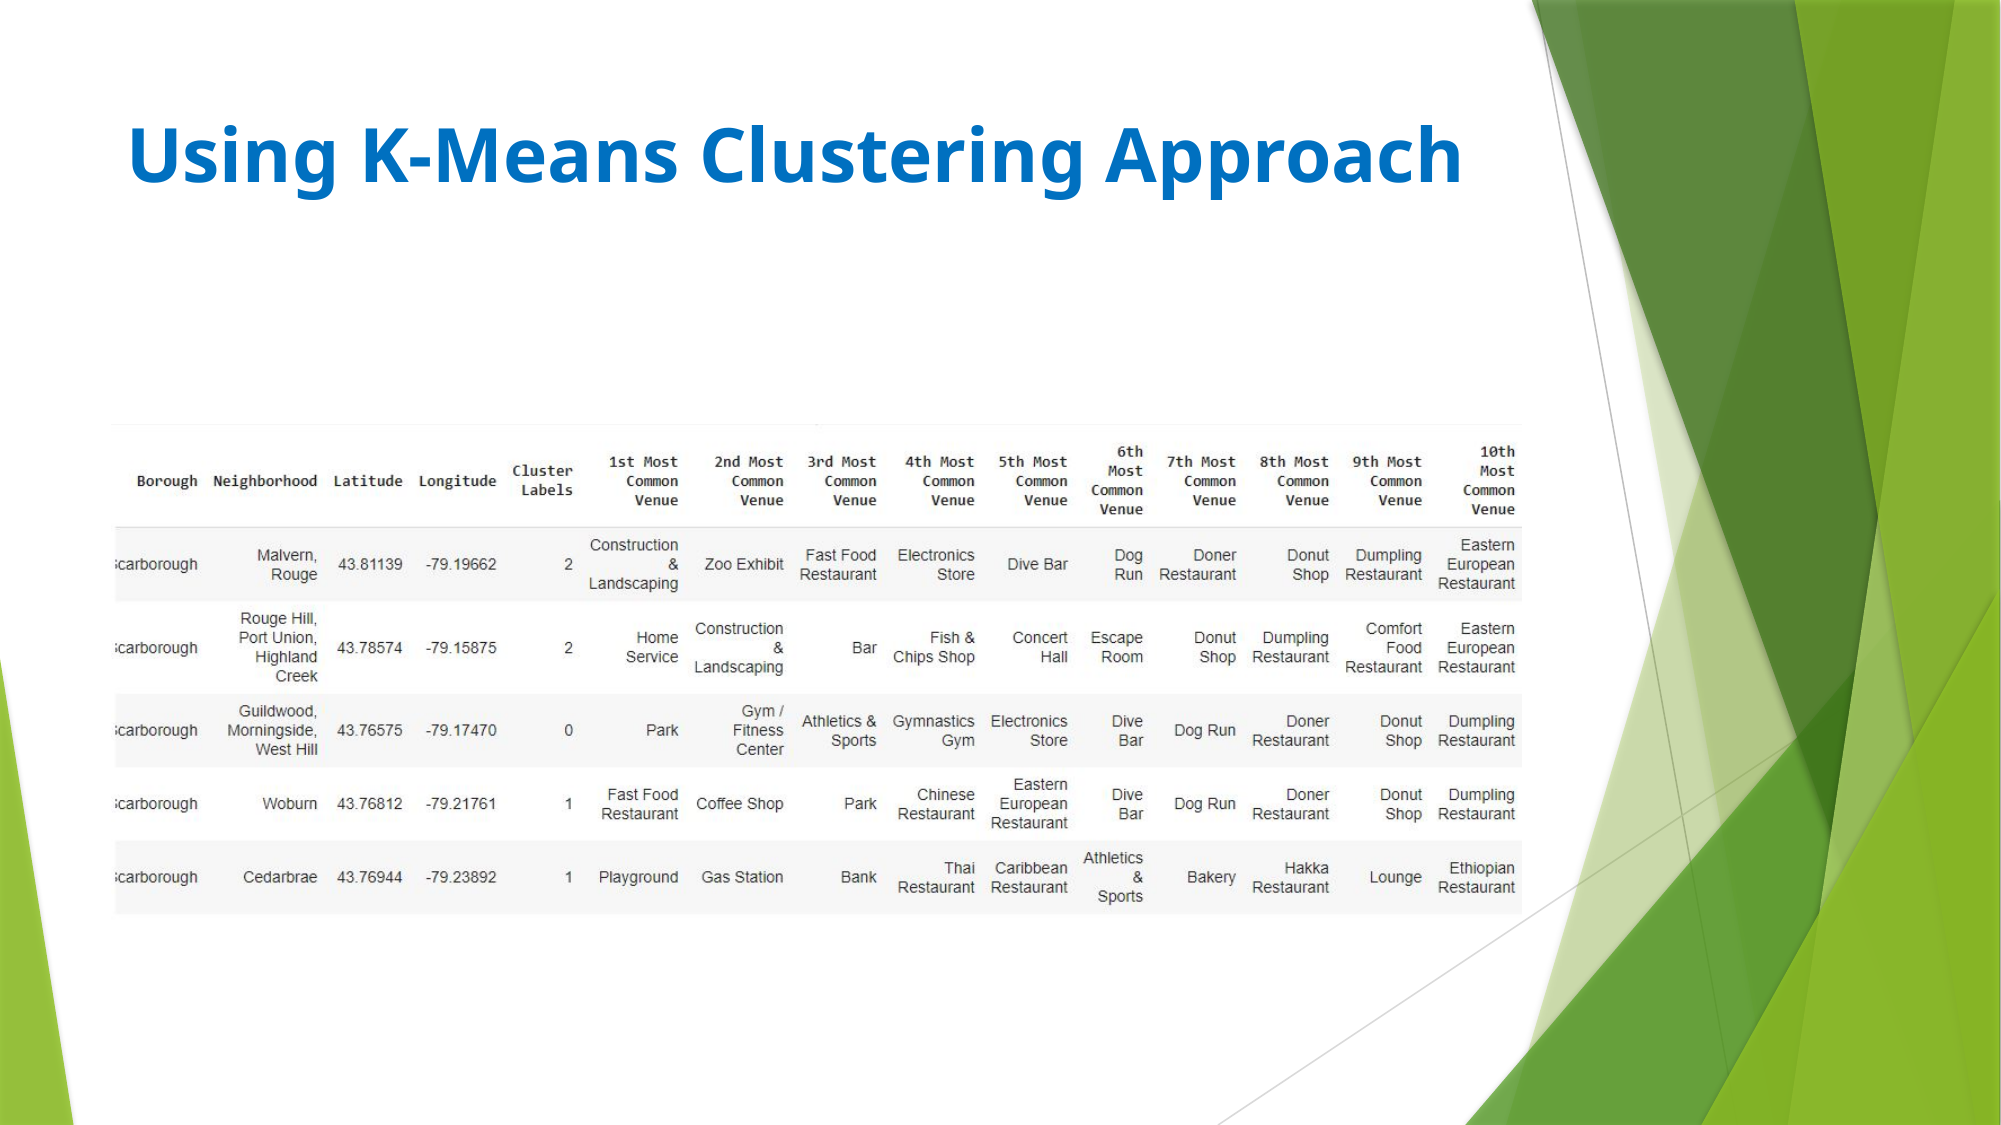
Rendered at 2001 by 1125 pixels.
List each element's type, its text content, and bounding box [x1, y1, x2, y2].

title Using K-Means Clustering Approach [111, 99, 1522, 317]
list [110, 424, 1522, 922]
